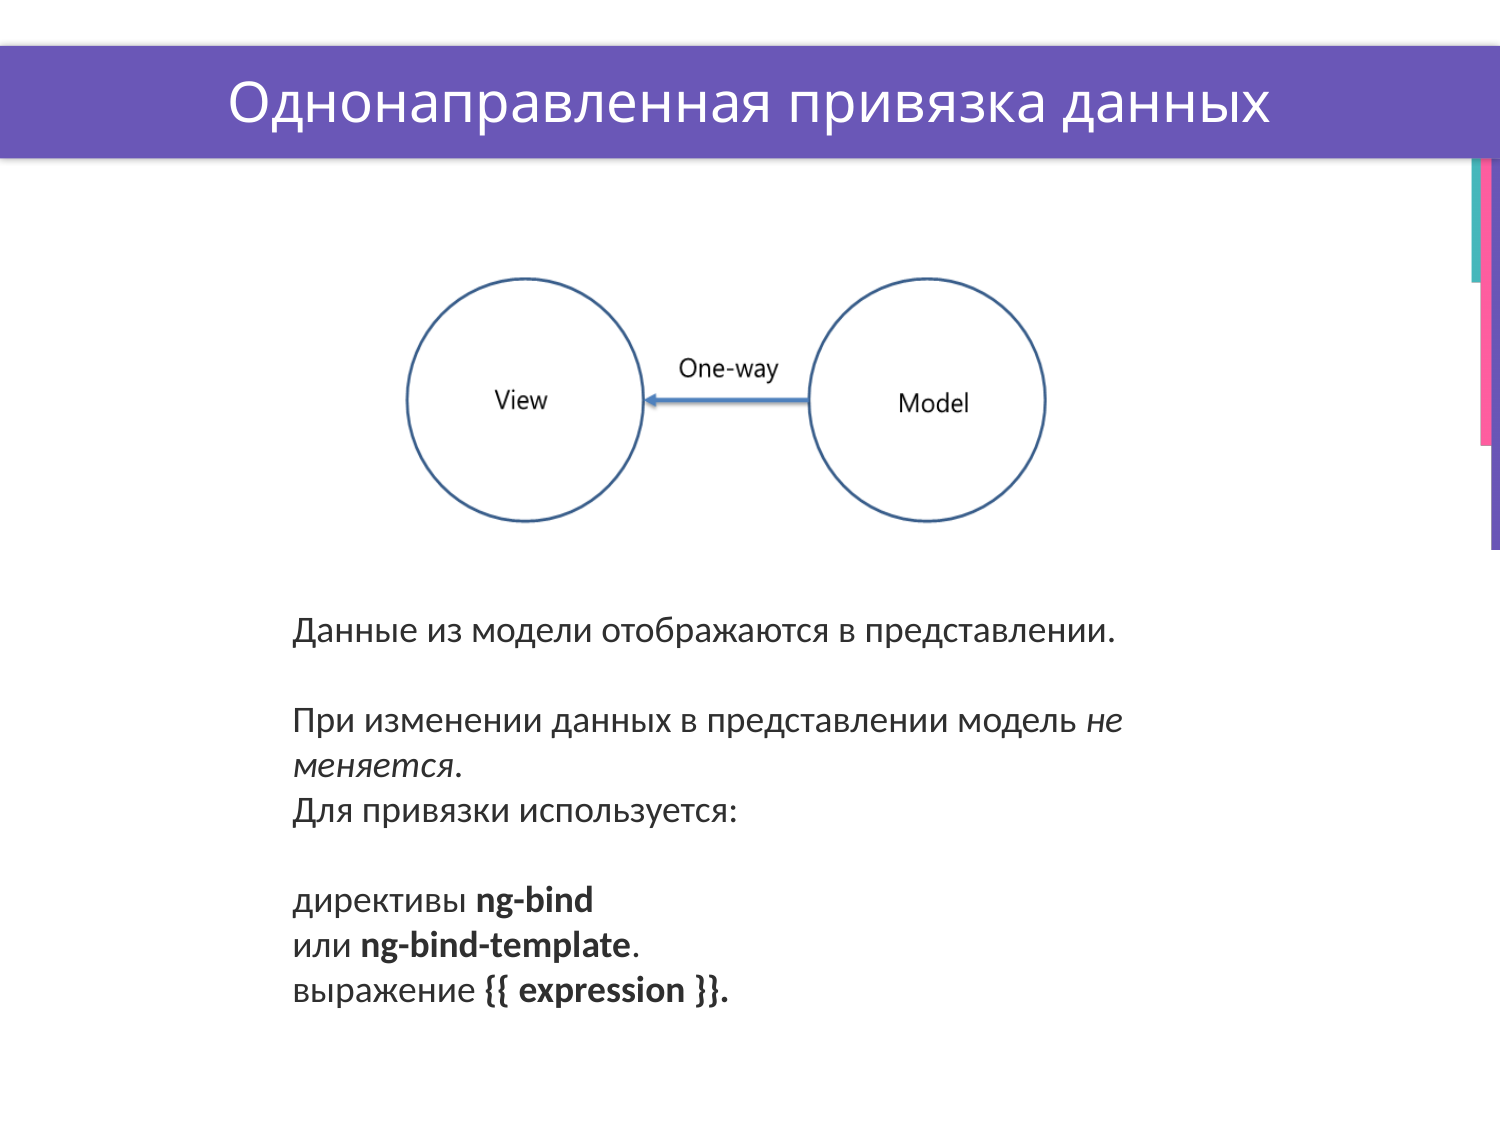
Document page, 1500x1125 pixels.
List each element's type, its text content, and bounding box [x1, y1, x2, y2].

picture [1472, 159, 1500, 549]
title Однонаправленная привязка данных [75, 45, 1425, 154]
picture [359, 172, 1092, 648]
text_box Данные из модели отображаются в представлении. При изменении данных в представлении модель не меняется. Для привязки используется: директивы ng-bind или ng-bind-template. выражение {{ expression }}. [277, 597, 1247, 1063]
